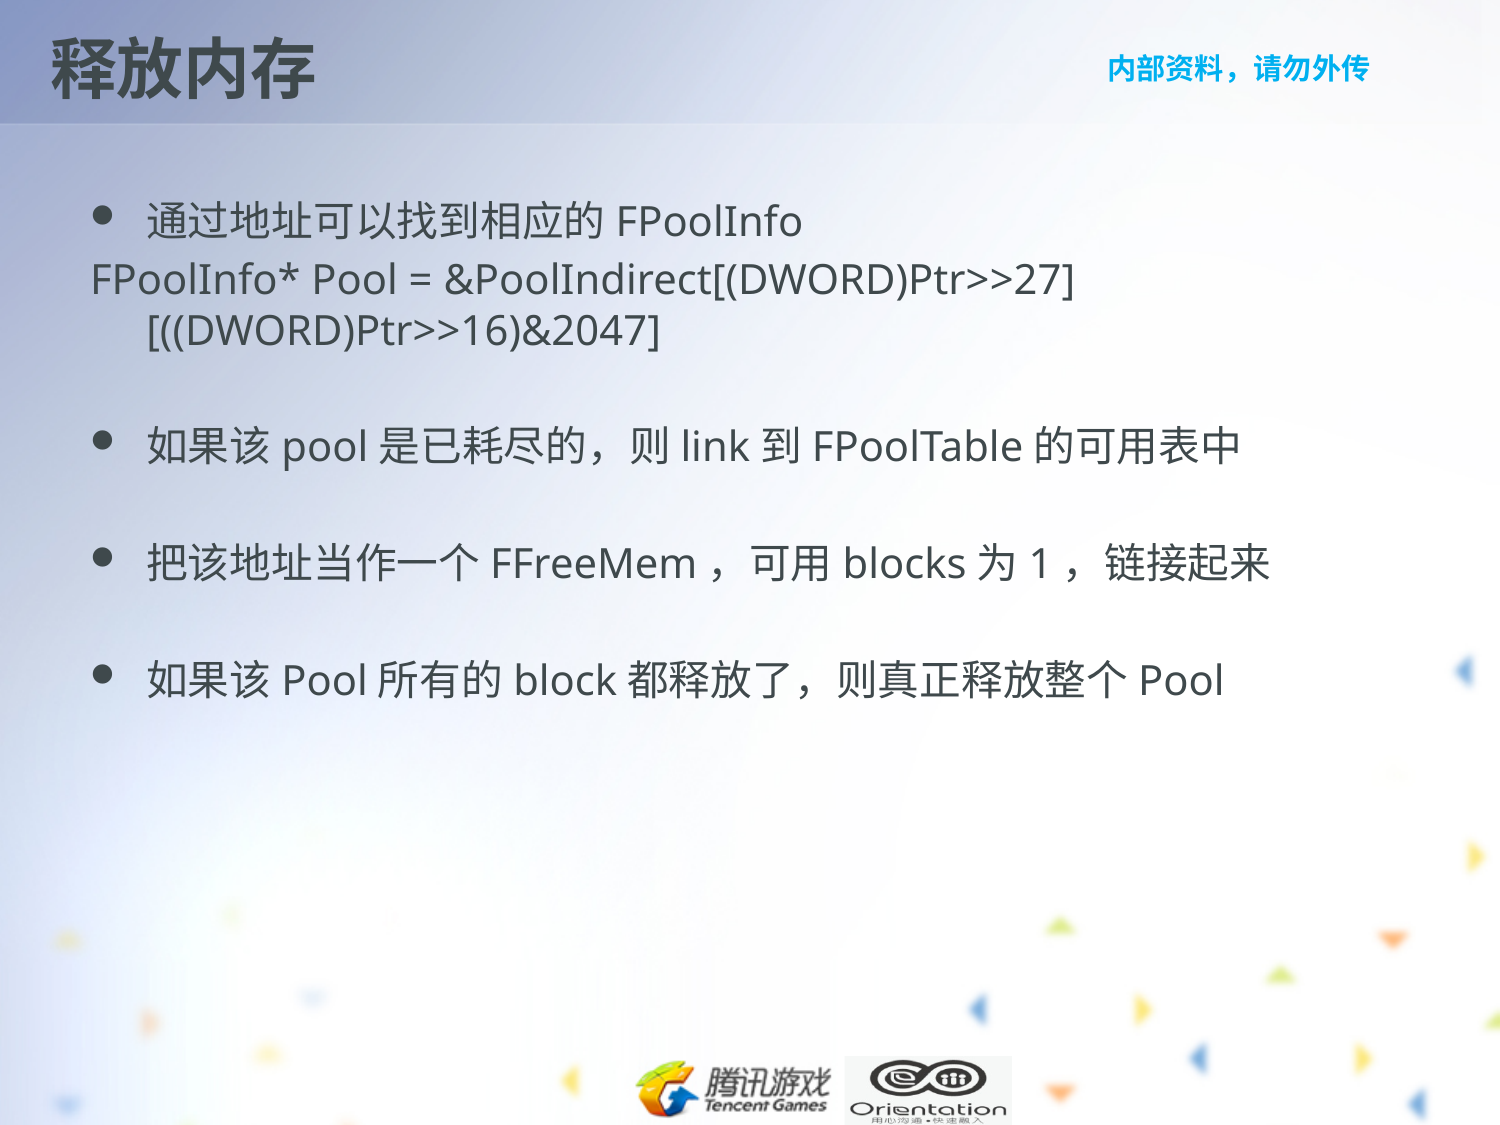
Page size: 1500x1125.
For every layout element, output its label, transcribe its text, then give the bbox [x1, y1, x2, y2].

title 释放内存 [34, 23, 1461, 112]
list 通过地址可以找到相应的FPoolInfo FPoolInfo* Pool = &PoolIndirect[(DWORD)Ptr>>27][((DWORD)Ptr>>16)&2047] 如果该pool是已耗尽的，则link到FPoolTable的可用表中 把该地址当作一个FFreeMem，可用blocks为1，链接起来 如果该Pool所有的block都释放了，则真正释放整个Pool [74, 187, 1426, 1001]
picture [0, 0, 1500, 1125]
